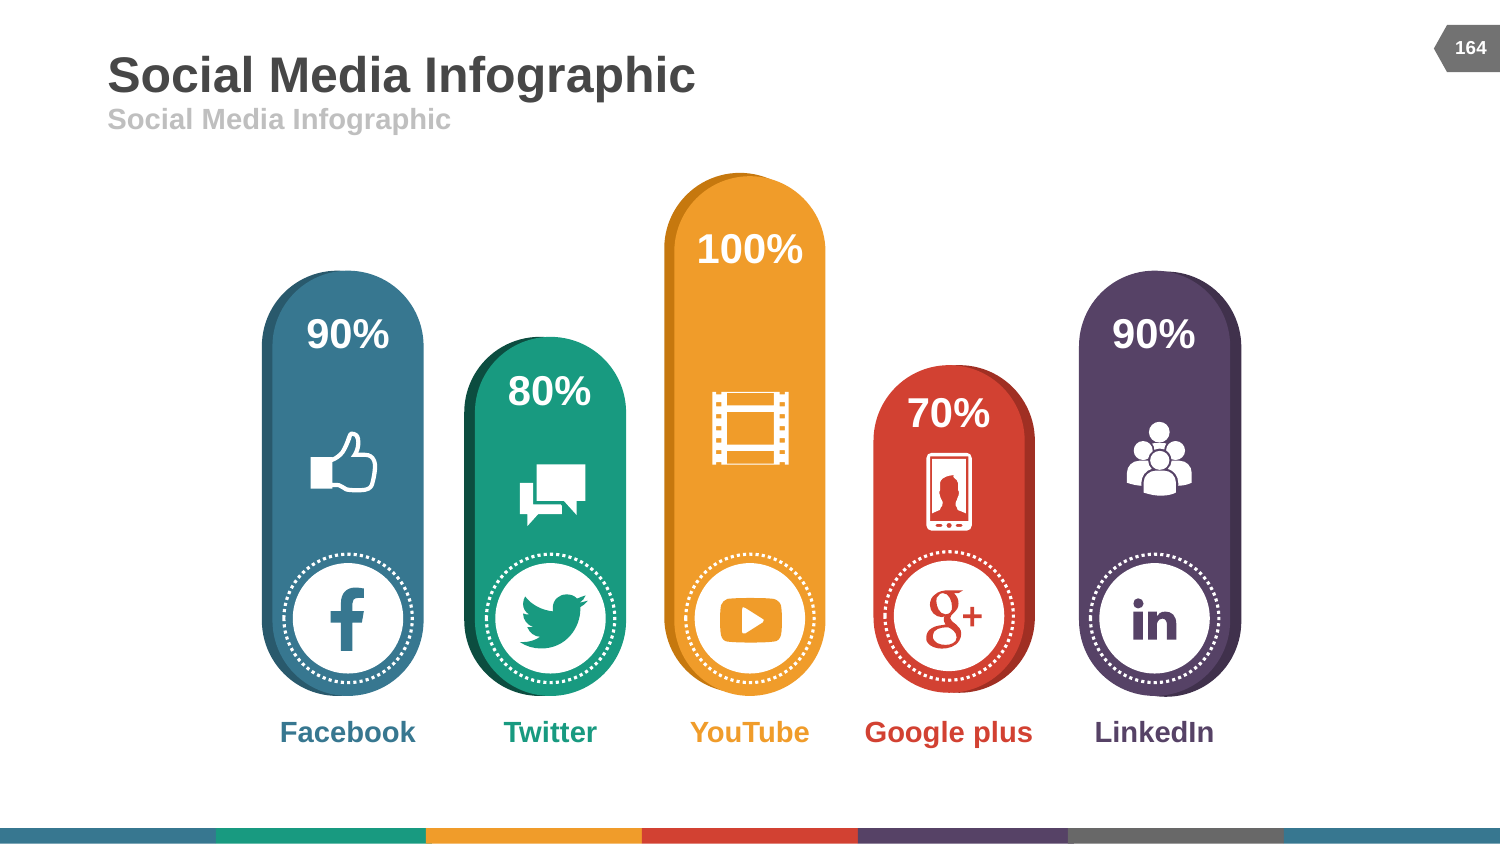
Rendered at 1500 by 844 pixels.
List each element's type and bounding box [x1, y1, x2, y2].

text_box [1076, 268, 1244, 699]
title [107, 43, 1033, 102]
list [107, 101, 783, 135]
slide_number [1439, 24, 1500, 70]
text_box [849, 705, 1049, 756]
text_box [265, 705, 431, 756]
text_box [871, 363, 1037, 695]
text_box [488, 705, 613, 756]
text_box [1079, 705, 1230, 756]
text_box [675, 705, 825, 756]
text_box [462, 334, 629, 699]
text_box [662, 170, 828, 699]
text_box [259, 268, 426, 699]
